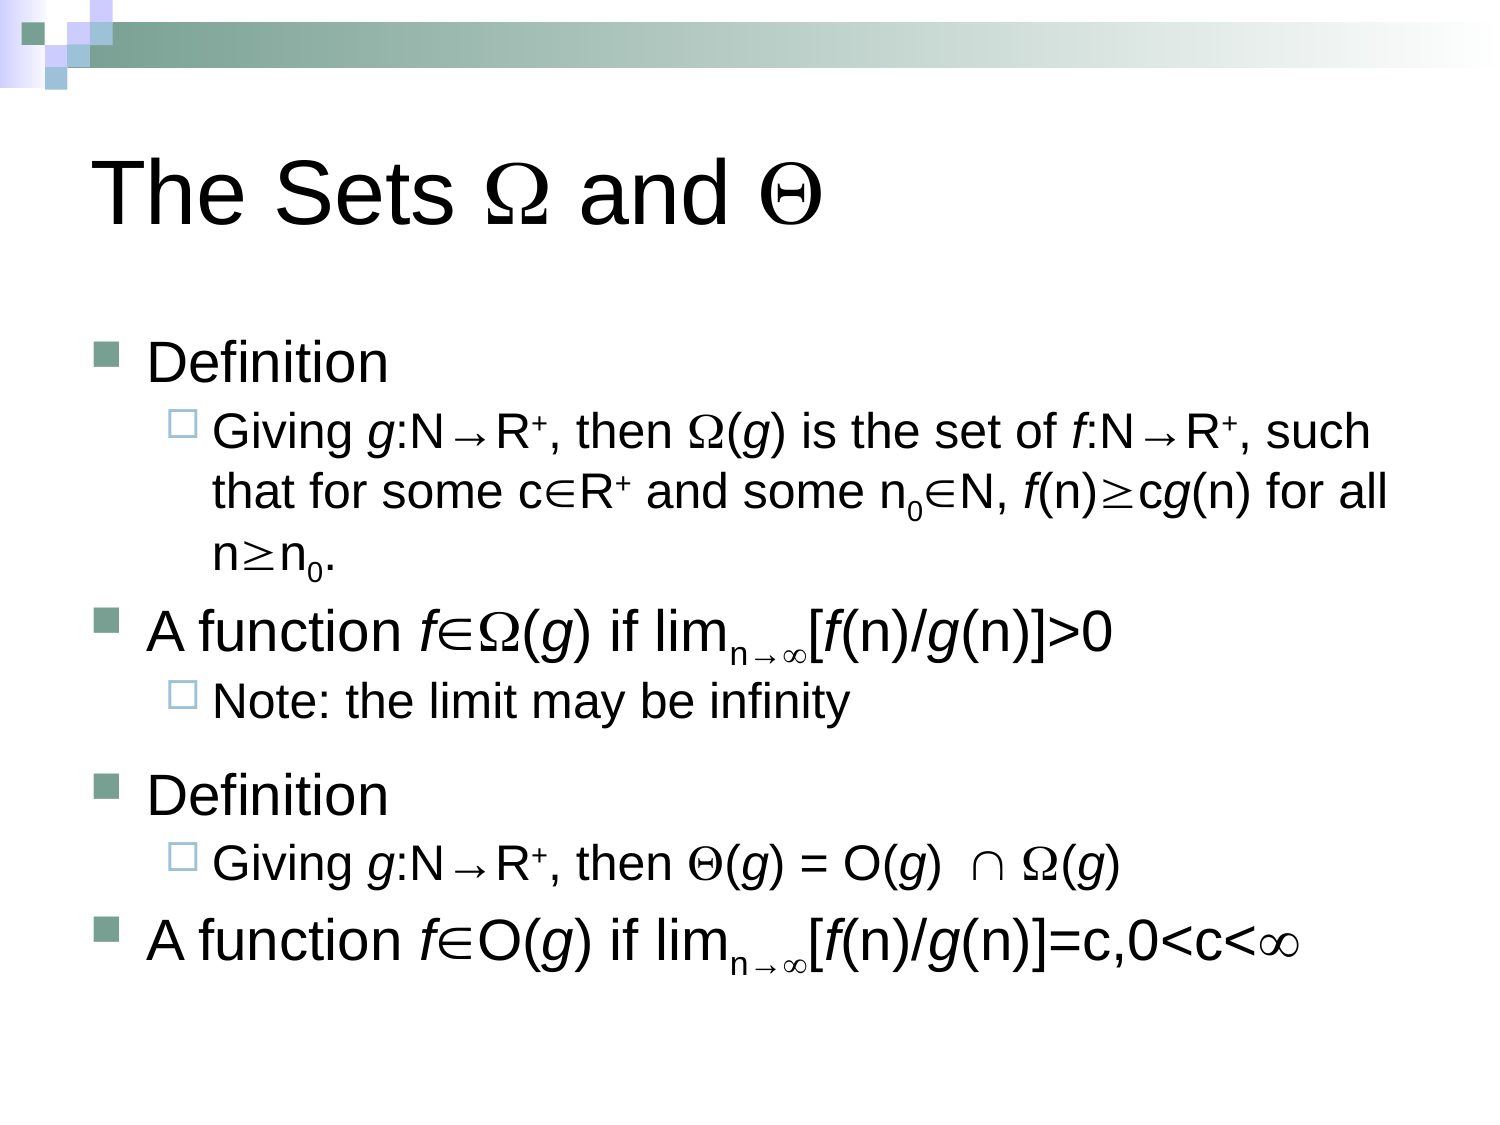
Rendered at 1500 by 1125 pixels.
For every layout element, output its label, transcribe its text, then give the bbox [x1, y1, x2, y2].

title The Sets  and  [74, 74, 1426, 301]
list Definition Giving g:N→R+, then (g) is the set of f:N→R+, such that for some cR+ and some n0N, f(n)cg(n) for all nn0. A function f(g) if limn→[f(n)/g(n)]>0 Note: the limit may be infinity Definition Giving g:N→R+, then (g) = Ο(g) (g) A function fΟ(g) if limn→[f(n)/g(n)]=c,0<c< [74, 324, 1426, 963]
